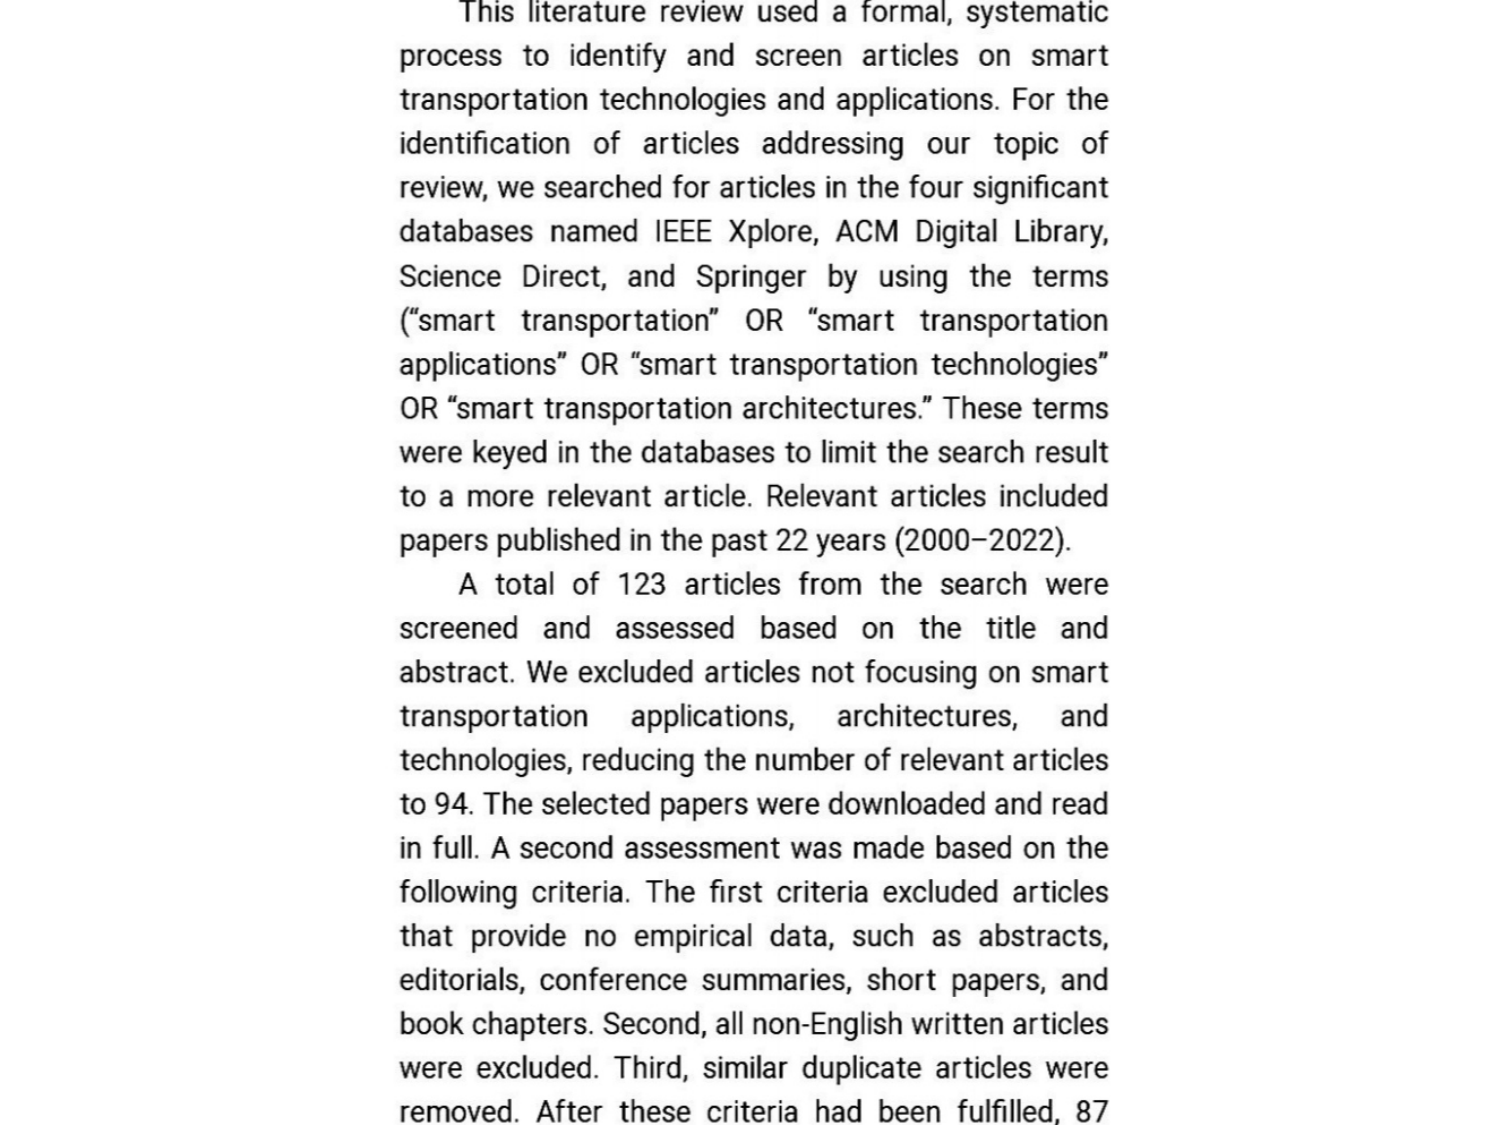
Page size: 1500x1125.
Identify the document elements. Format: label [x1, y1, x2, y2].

picture [376, 0, 1123, 1125]
